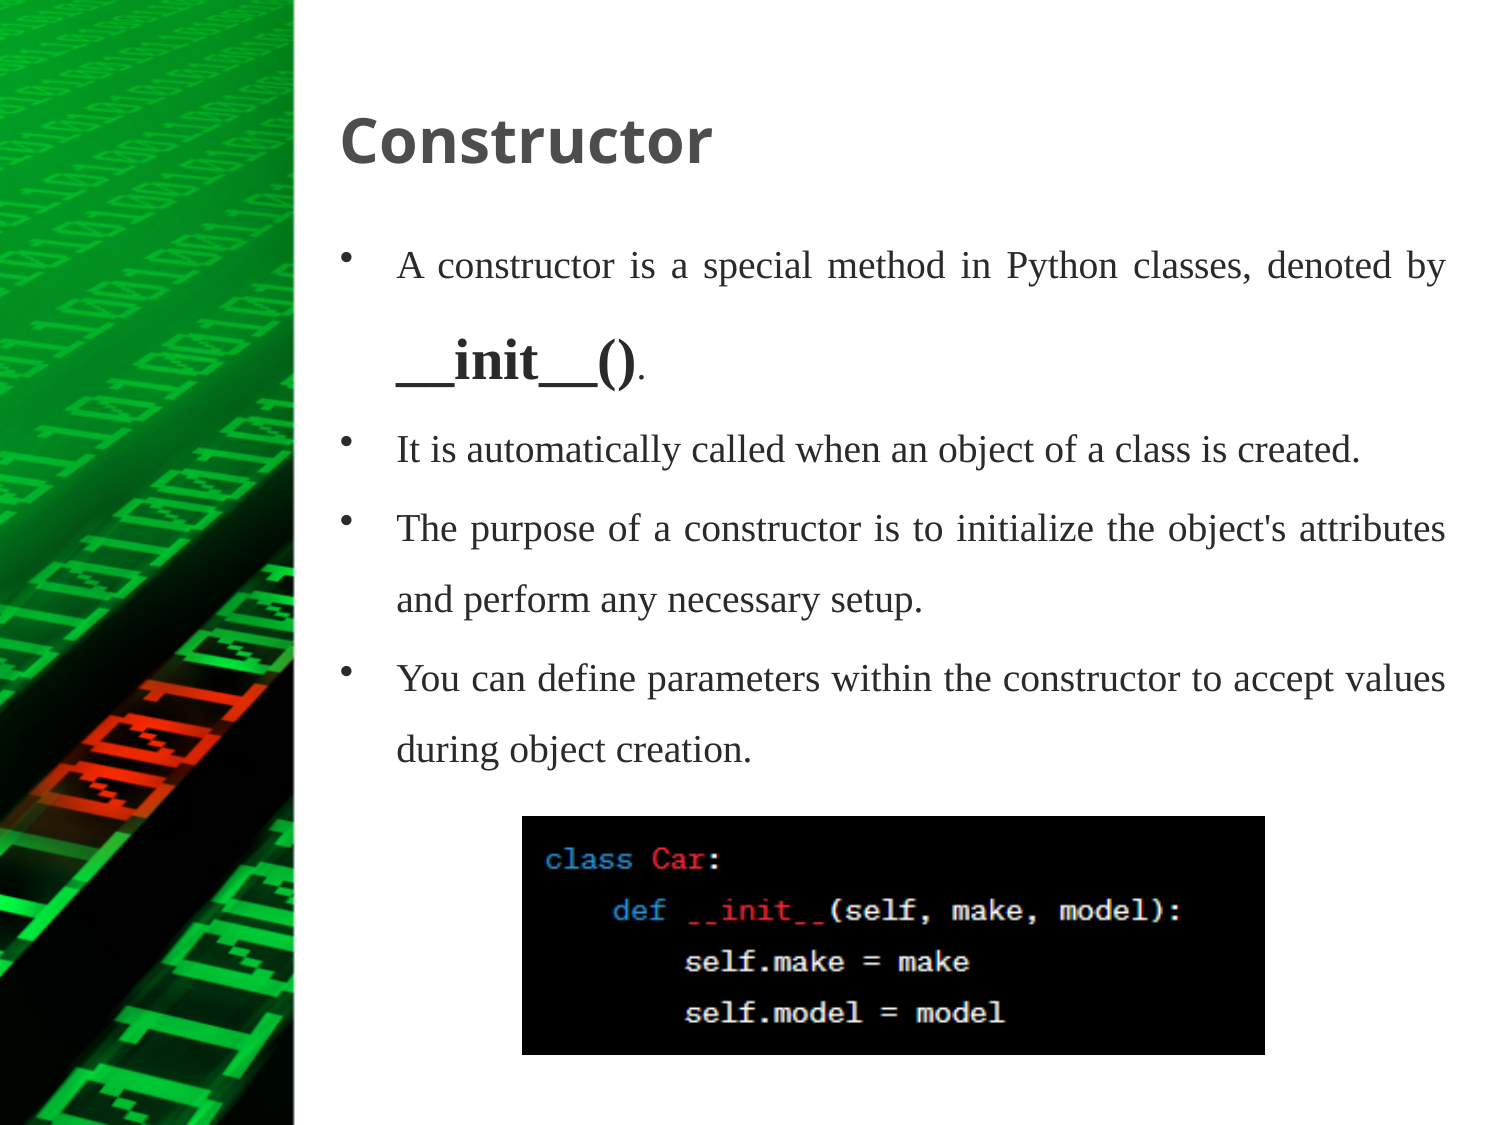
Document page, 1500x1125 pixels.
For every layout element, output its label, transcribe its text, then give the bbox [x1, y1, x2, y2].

picture [0, 0, 1500, 1125]
list A constructor is a special method in Python classes, denoted by __init__(). It is automatically called when an object of a class is created. The purpose of a constructor is to initialize the object's attributes and perform any necessary setup. You can define parameters within the constructor to accept values during object creation. [324, 207, 1463, 1045]
title Constructor [324, 80, 1463, 198]
